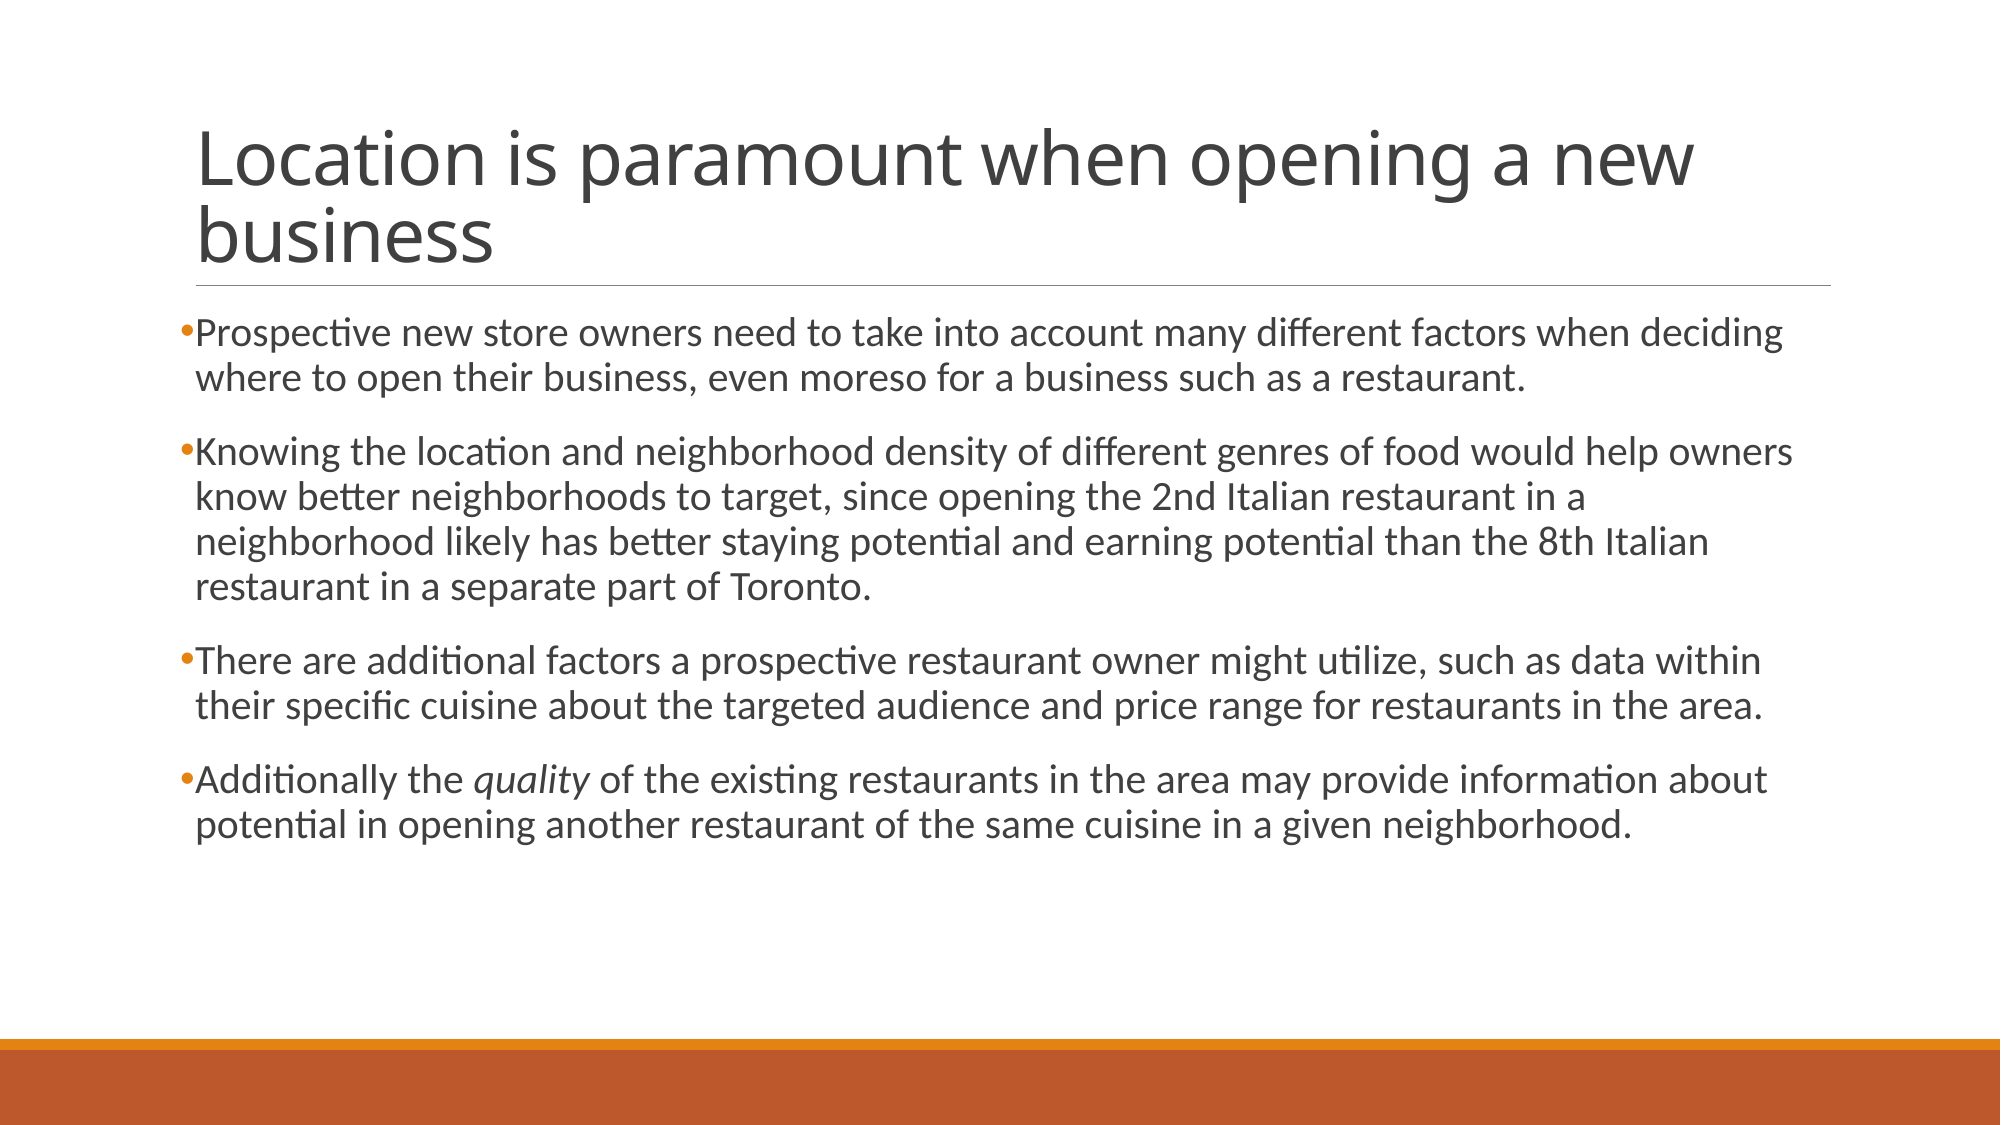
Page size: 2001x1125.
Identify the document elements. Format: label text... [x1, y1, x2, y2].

list Prospective new store owners need to take into account many different factors when deciding where to open their business, even moreso for a business such as a restaurant. Knowing the location and neighborhood density of different genres of food would help owners know better neighborhoods to target, since opening the 2nd Italian restaurant in a neighborhood likely has better staying potential and earning potential than the 8th Italian restaurant in a separate part of Toronto. There are additional factors a prospective restaurant owner might utilize, such as data within their specific cuisine about the targeted audience and price range for restaurants in the area. Additionally the quality of the existing restaurants in the area may provide information about potential in opening another restaurant of the same cuisine in a given neighborhood. [180, 302, 1830, 963]
title Location is paramount when opening a new business [180, 47, 1830, 285]
